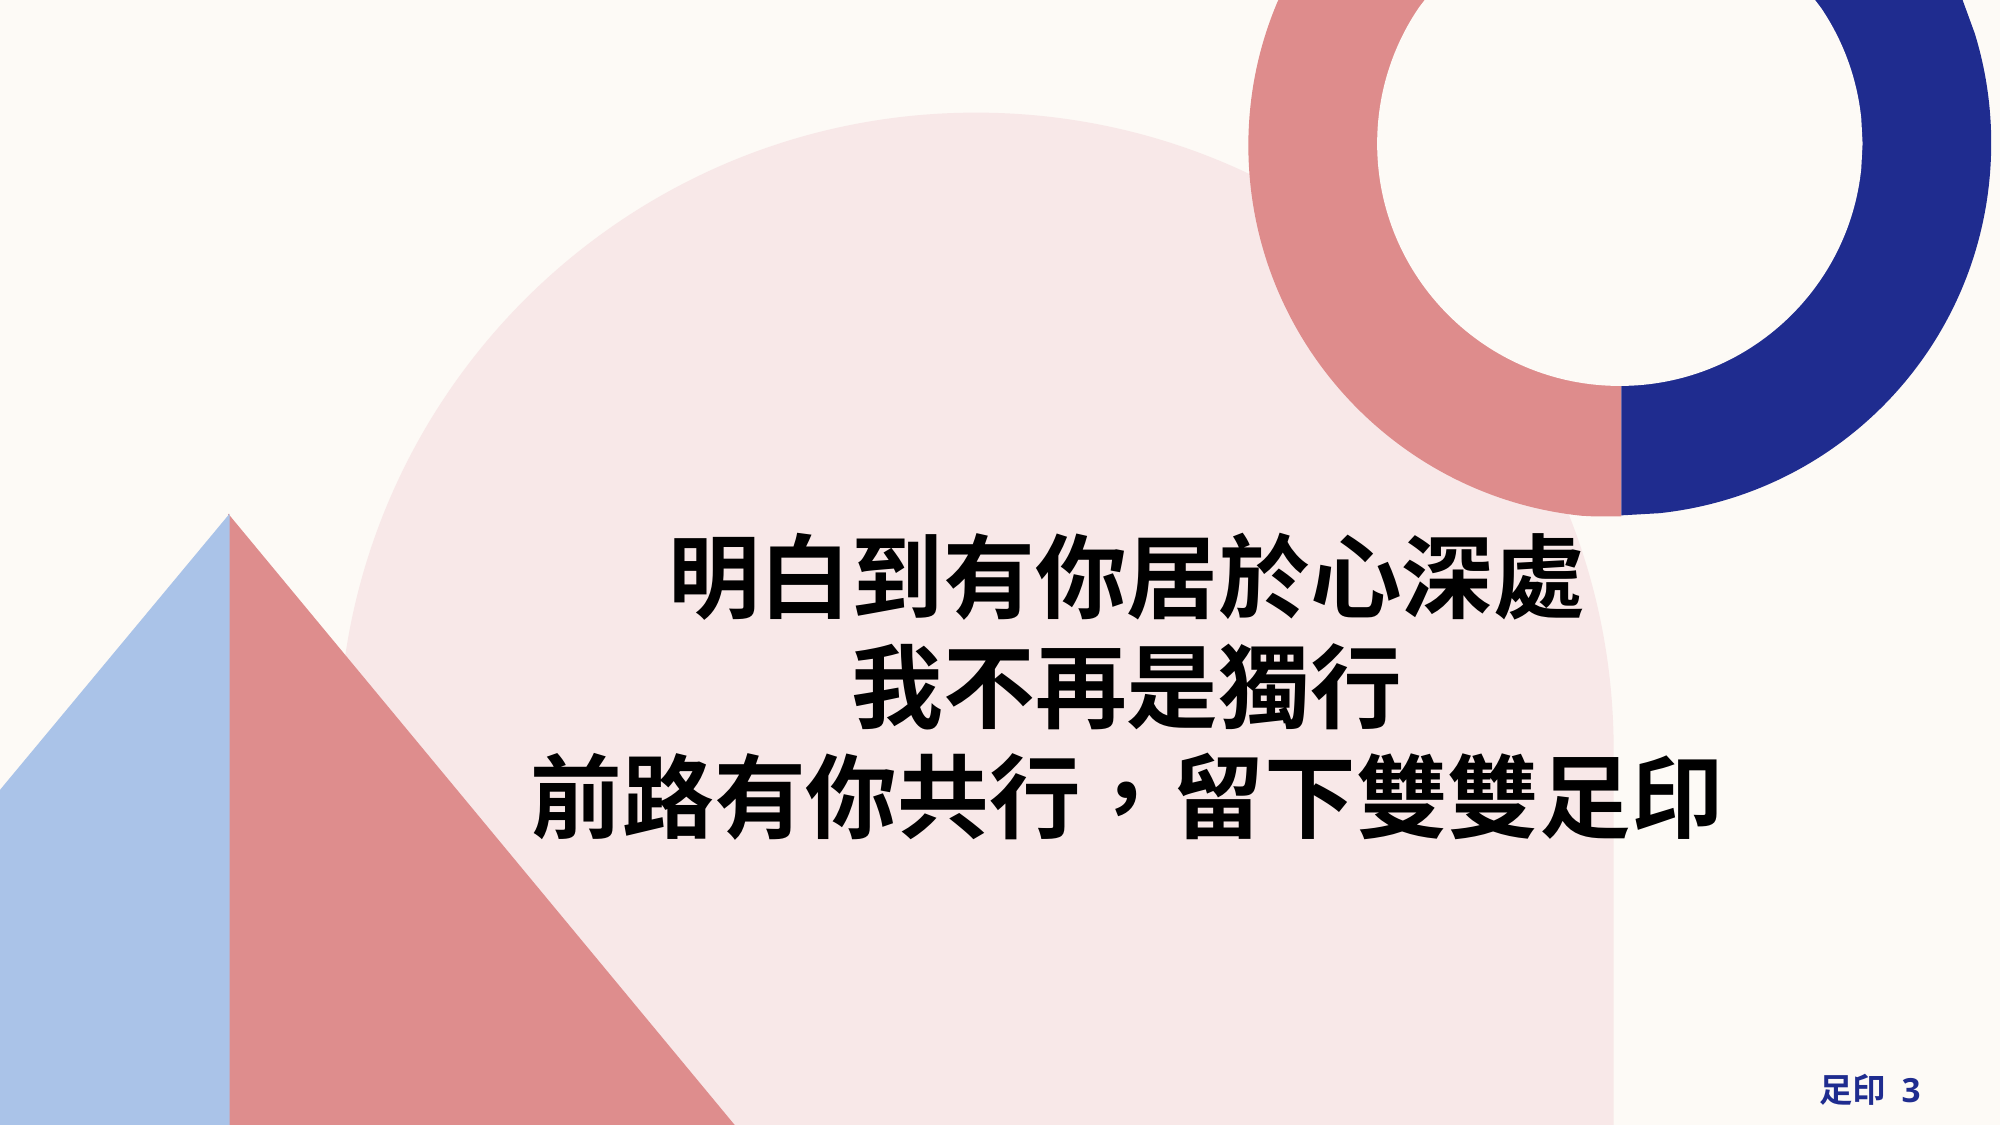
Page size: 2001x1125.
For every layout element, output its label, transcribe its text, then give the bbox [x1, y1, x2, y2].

list 明白到有你居於心深處 我不再是獨行 前路有你共行，留下雙雙足印 [276, 519, 1978, 1043]
title 足印 3 [1345, 1061, 2000, 1125]
